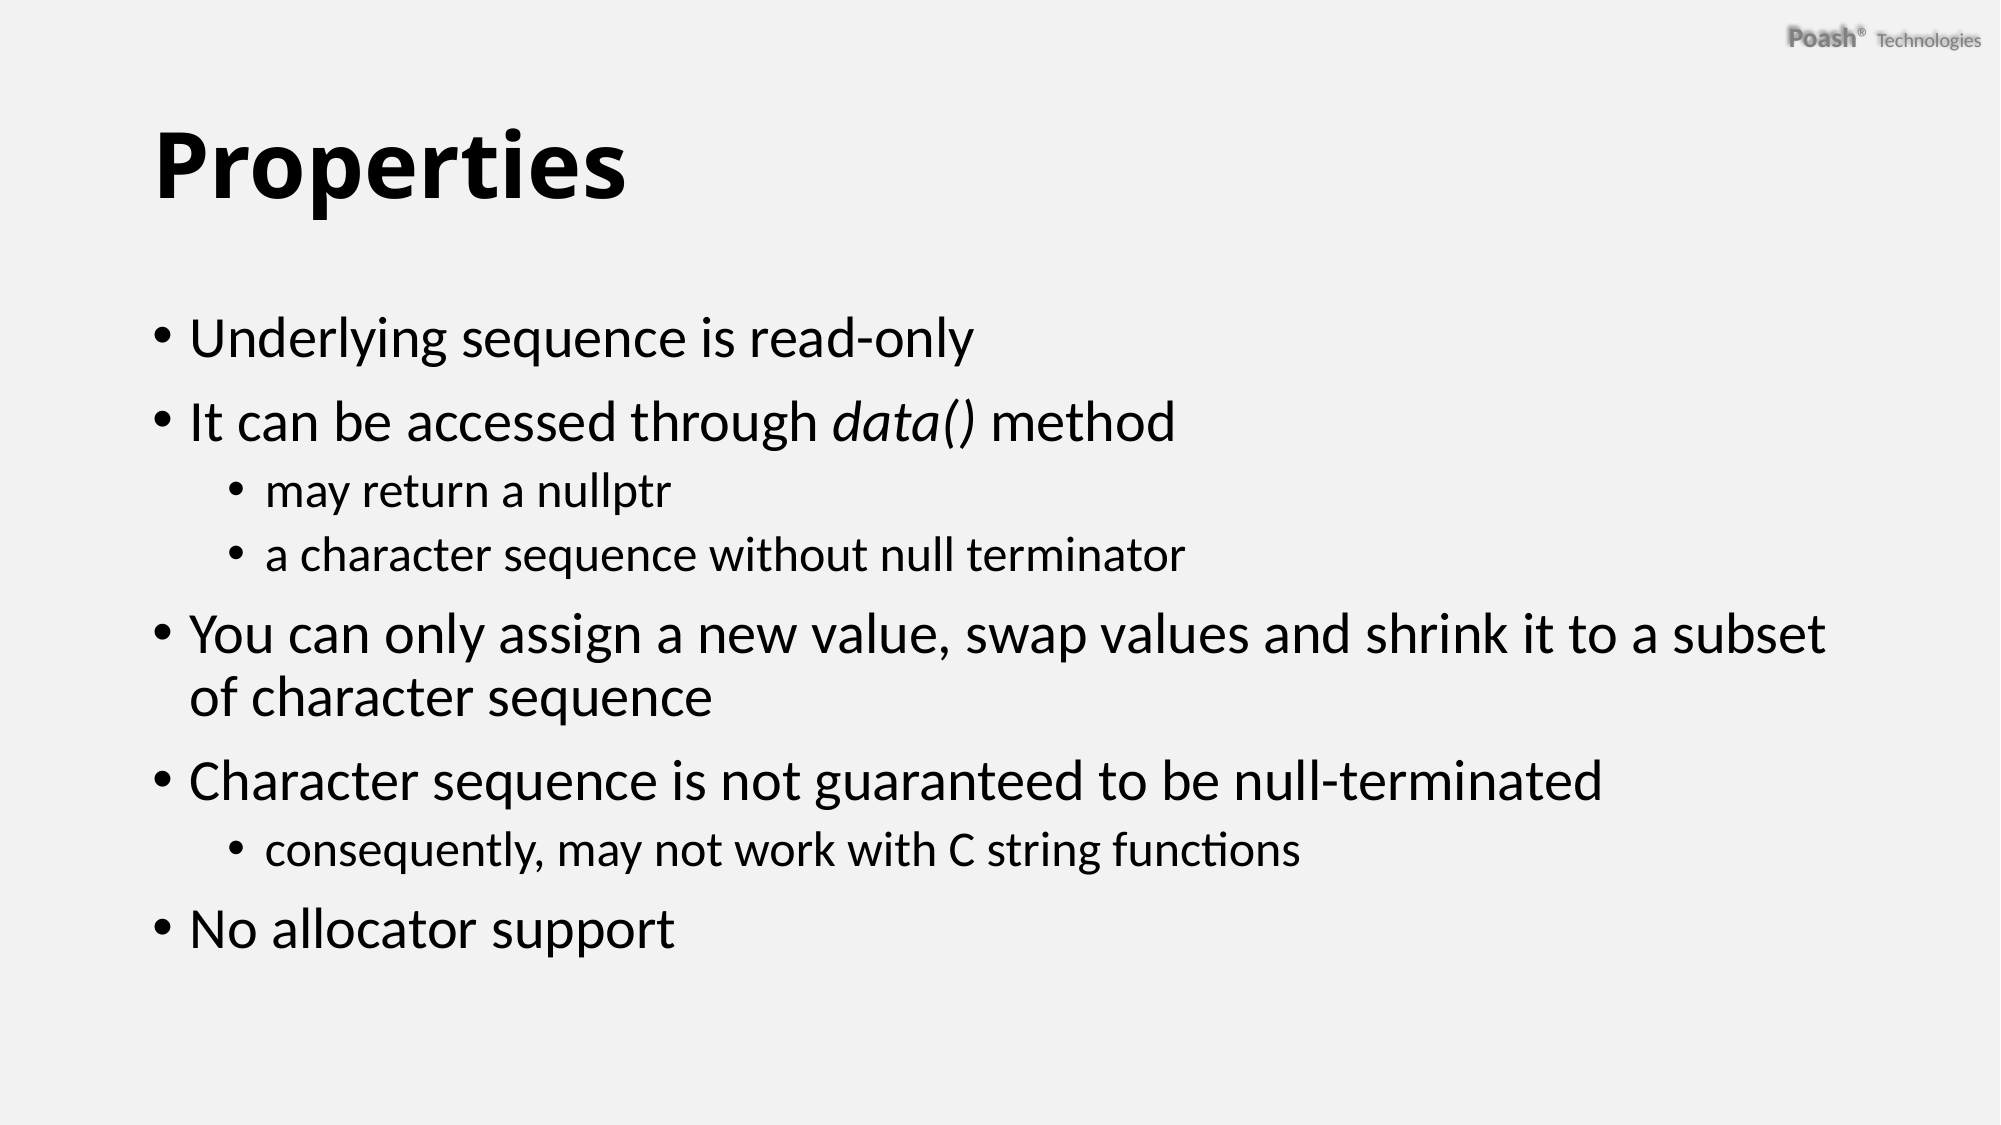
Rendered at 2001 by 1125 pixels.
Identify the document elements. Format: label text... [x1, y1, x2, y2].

title Properties [137, 59, 1863, 278]
list Underlying sequence is read-only It can be accessed through data() method may return a nullptr a character sequence without null terminator You can only assign a new value, swap values and shrink it to a subset of character sequence Character sequence is not guaranteed to be null-terminated consequently, may not work with C string functions No allocator support [137, 299, 1863, 1014]
